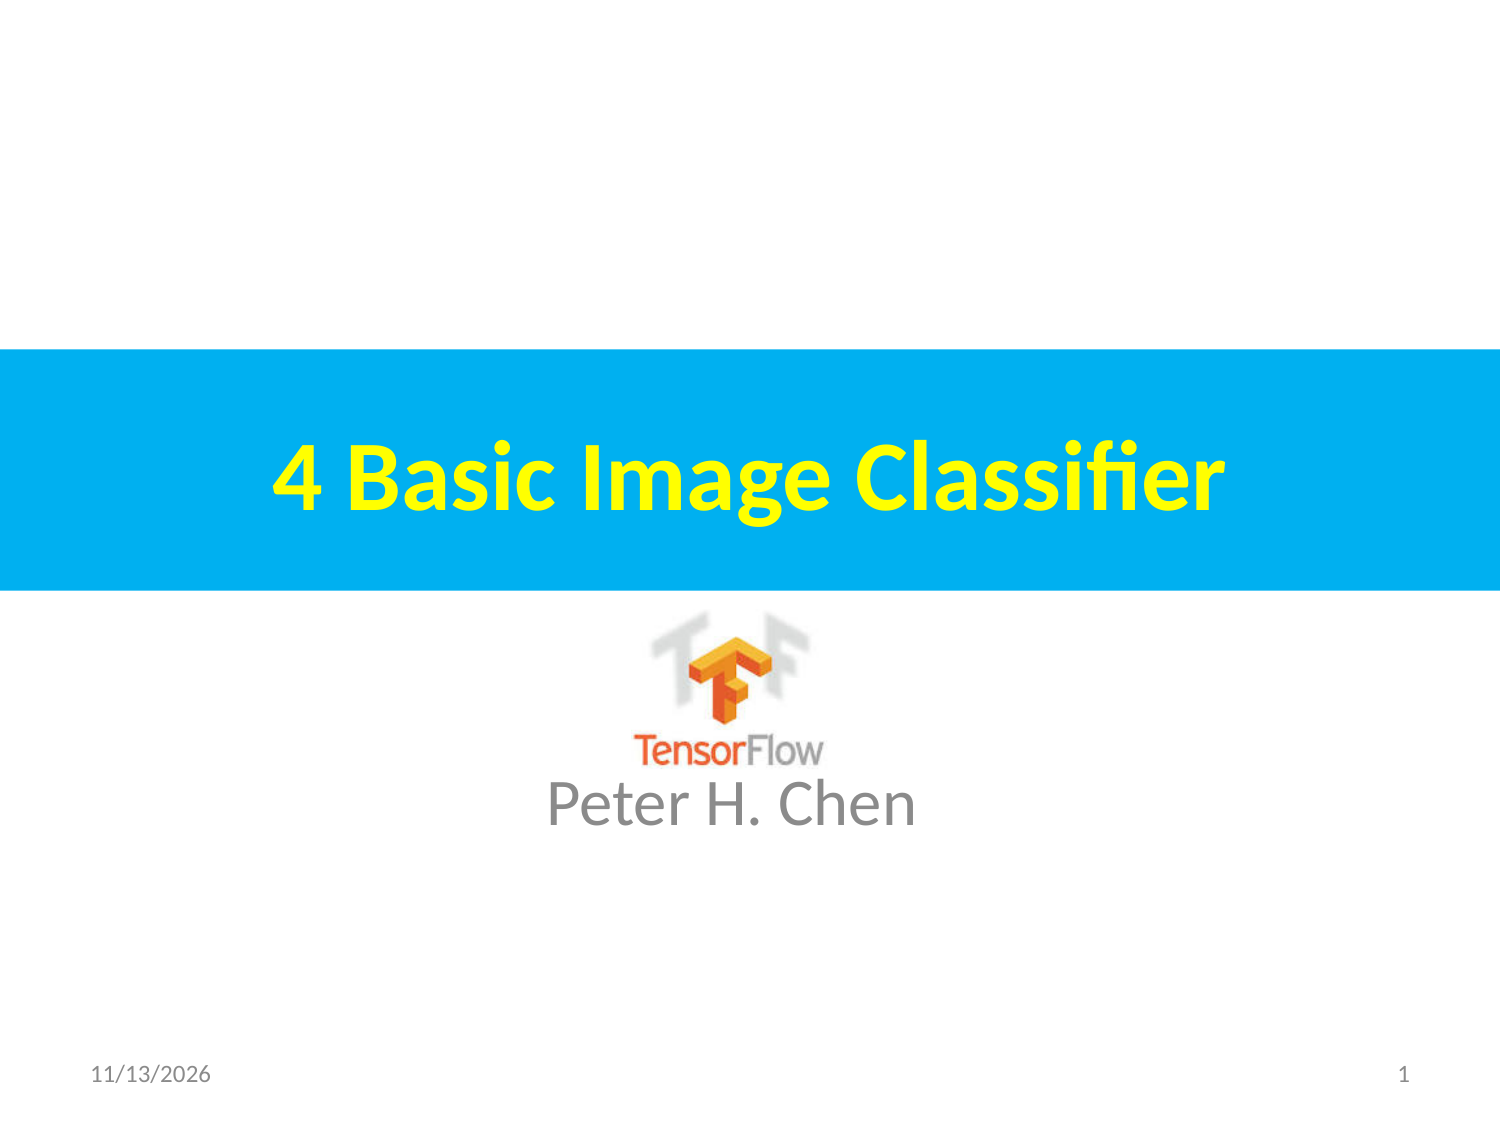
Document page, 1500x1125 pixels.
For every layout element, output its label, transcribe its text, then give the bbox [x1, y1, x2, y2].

subtitle Peter H. Chen [206, 751, 1257, 866]
title 4 Basic Image Classifier [0, 349, 1500, 591]
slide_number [75, 1042, 425, 1103]
picture [631, 609, 830, 773]
slide_number 1 [1074, 1042, 1425, 1103]
